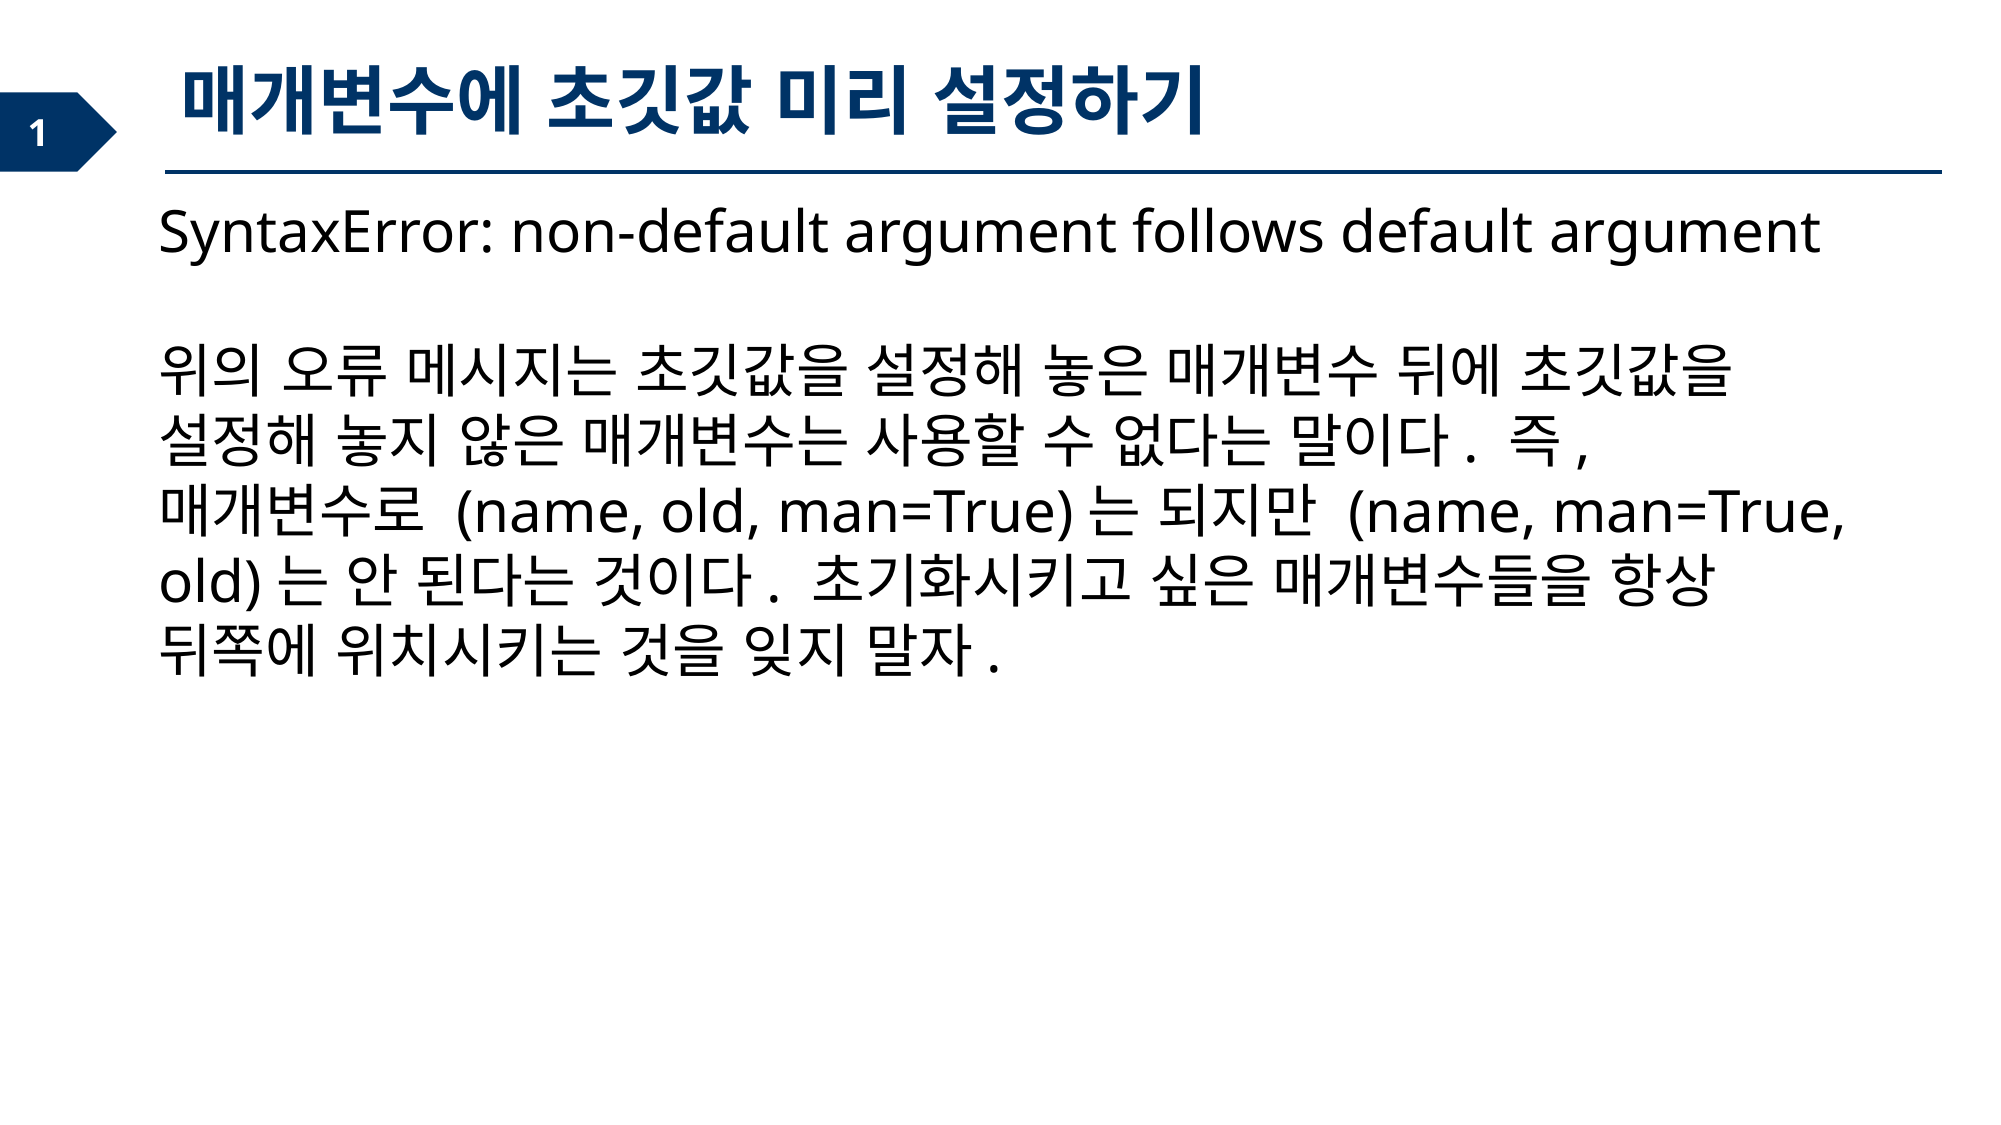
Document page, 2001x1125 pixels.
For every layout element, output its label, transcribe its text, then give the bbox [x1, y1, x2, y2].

list 매개변수에 초깃값 미리 설정하기 [165, 36, 1941, 172]
text_box SyntaxError: non-default argument follows default argument 위의 오류 메시지는 초깃값을 설정해 놓은 매개변수 뒤에 초깃값을 설정해 놓지 않은 매개변수는 사용할 수 없다는 말이다. 즉, 매개변수로 (name, old, man=True)는 되지만 (name, man=True, old)는 안 된다는 것이다. 초기화시키고 싶은 매개변수들을 항상 뒤쪽에 위치시키는 것을 잊지 말자. [143, 186, 1893, 691]
